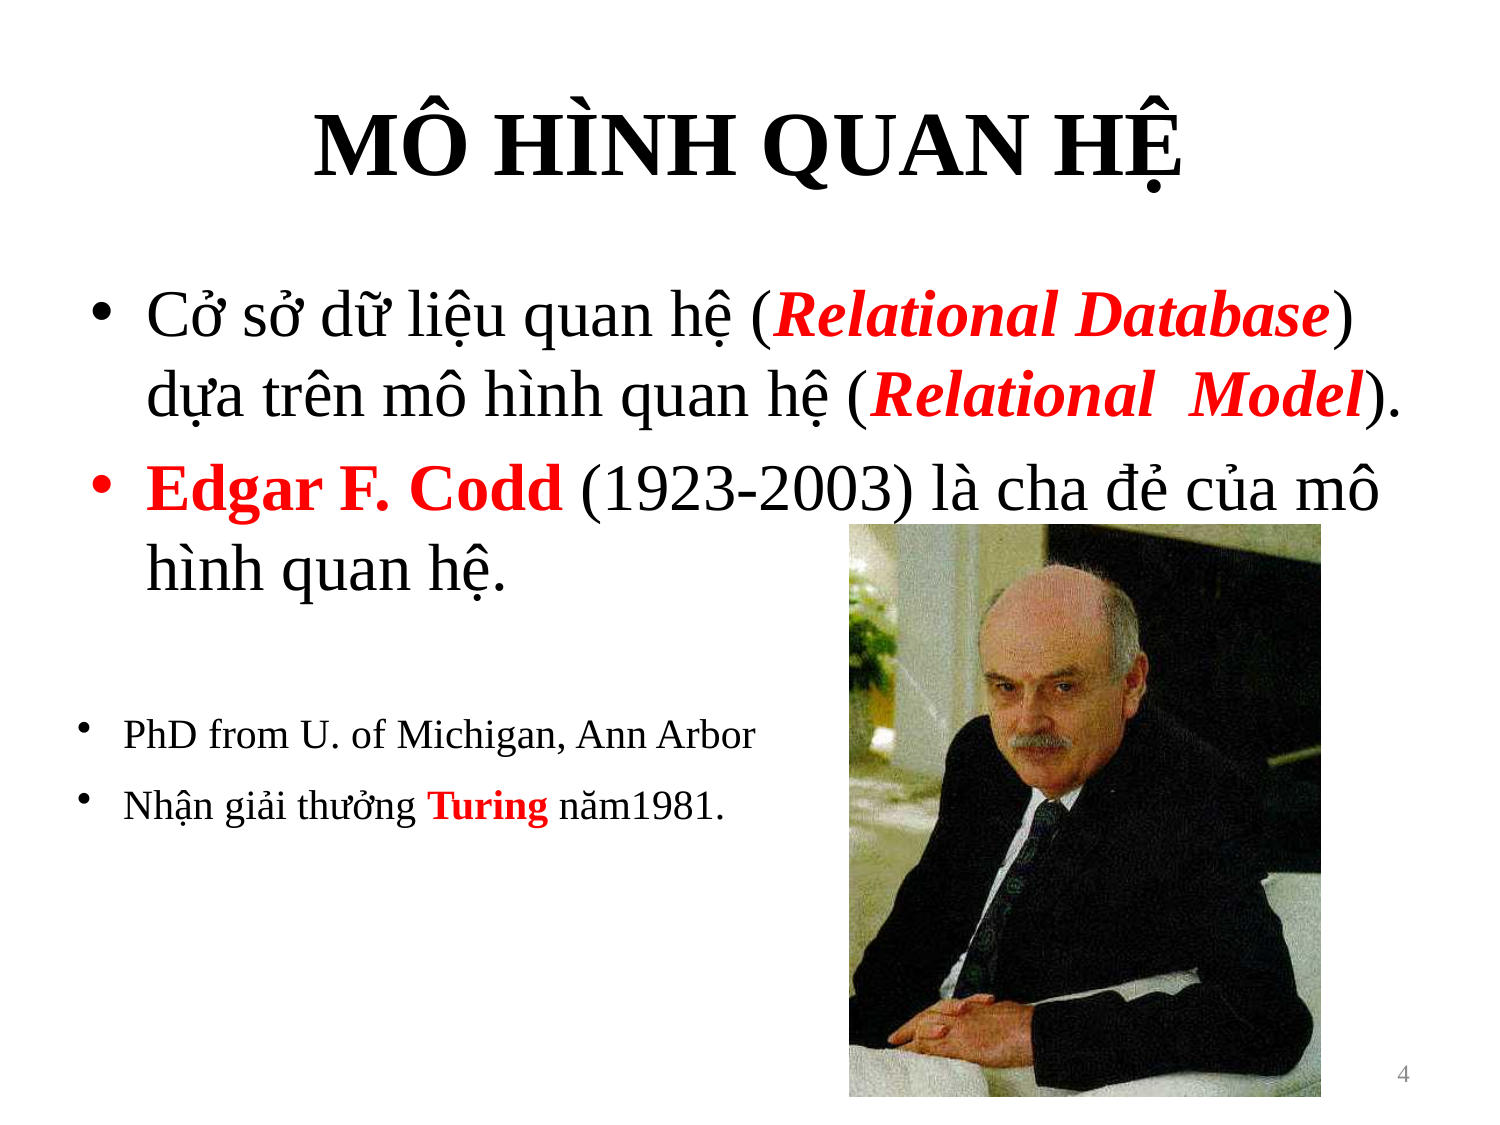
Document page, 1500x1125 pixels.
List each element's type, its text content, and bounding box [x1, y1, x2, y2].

list Cở sở dữ liệu quan hệ (Relational Database) dựa trên mô hình quan hệ (Relational Model). Edgar F. Codd (1923-2003) là cha đẻ của mô hình quan hệ. [74, 262, 1426, 1006]
title MÔ HÌNH QUAN HỆ [74, 44, 1426, 233]
text_box PhD from U. of Michigan, Ann Arbor Nhận giải thưởng Turing năm1981. [62, 699, 800, 836]
slide_number 4 [1323, 1042, 1425, 1103]
picture [849, 524, 1321, 1098]
